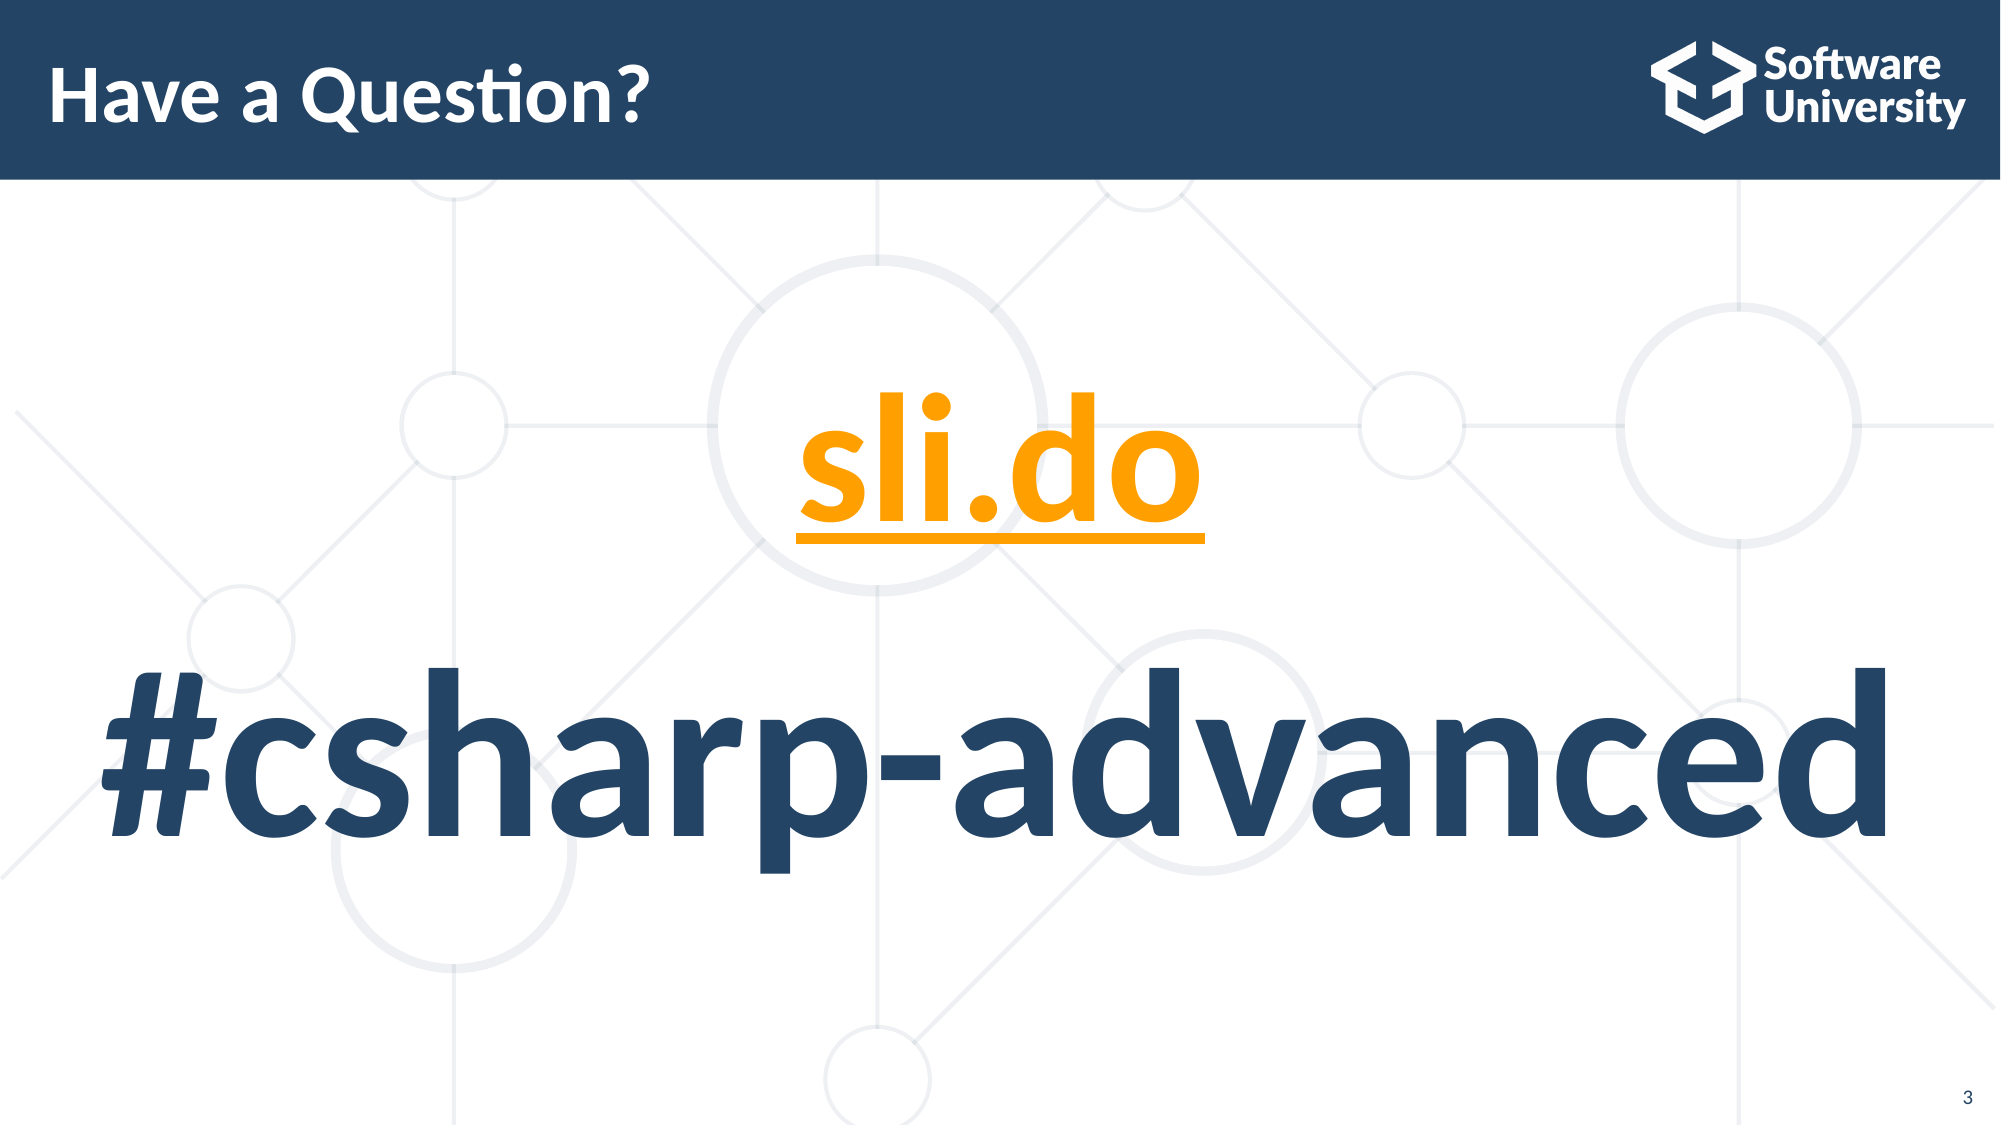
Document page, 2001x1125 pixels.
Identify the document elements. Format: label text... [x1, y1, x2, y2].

title Have a Question? [31, 16, 1625, 162]
slide_number 3 [1927, 1067, 1989, 1117]
list sli.do #csharp-advanced [31, 196, 1970, 1104]
picture [1651, 41, 1966, 134]
